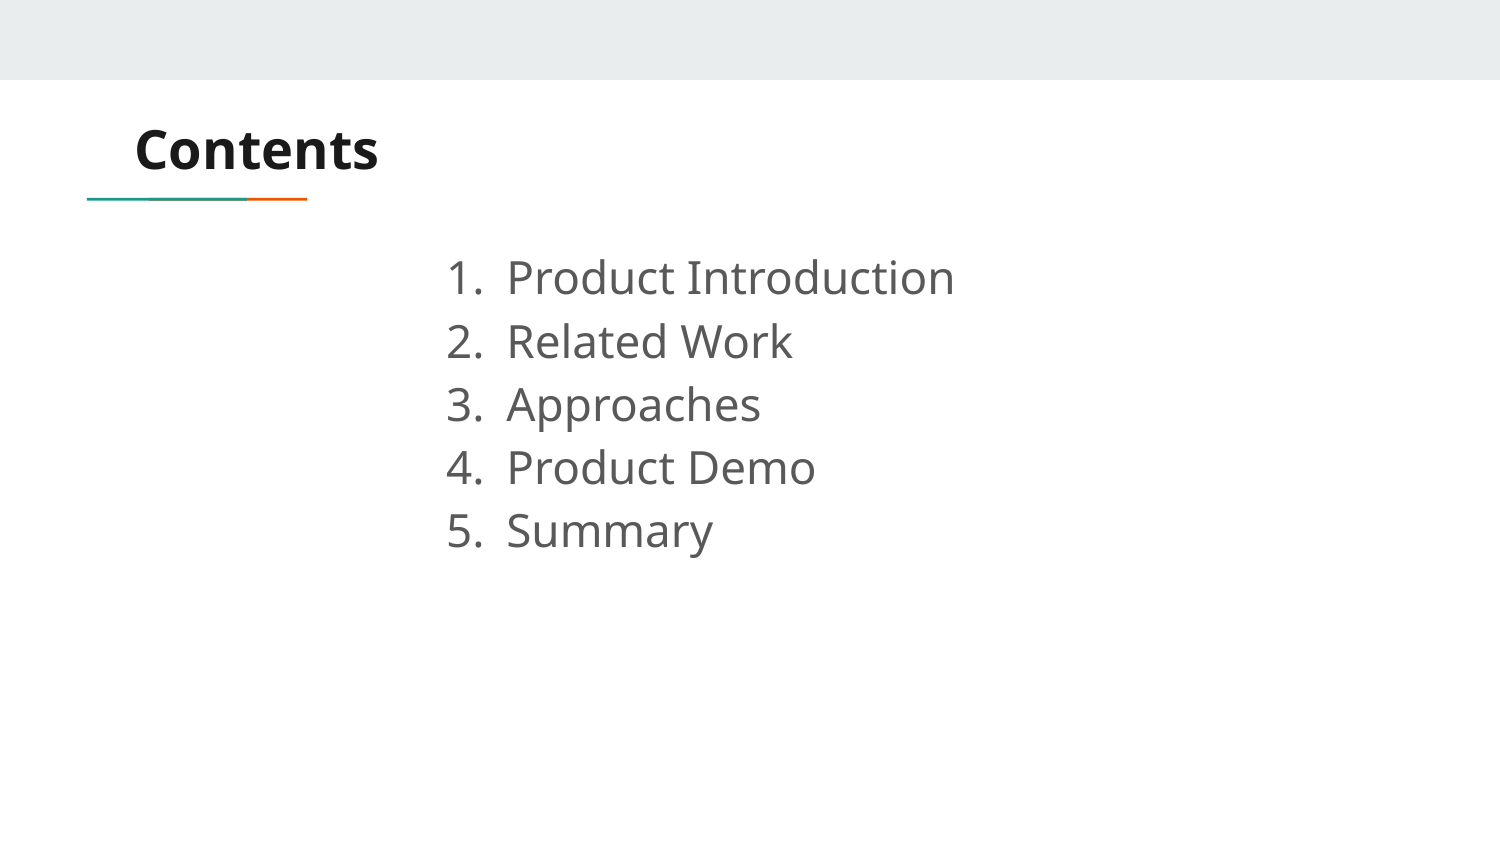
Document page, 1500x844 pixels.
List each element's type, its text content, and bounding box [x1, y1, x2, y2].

list Product Introduction Related Work Approaches Product Demo Summary [416, 225, 1084, 695]
title Contents [119, 100, 1381, 188]
